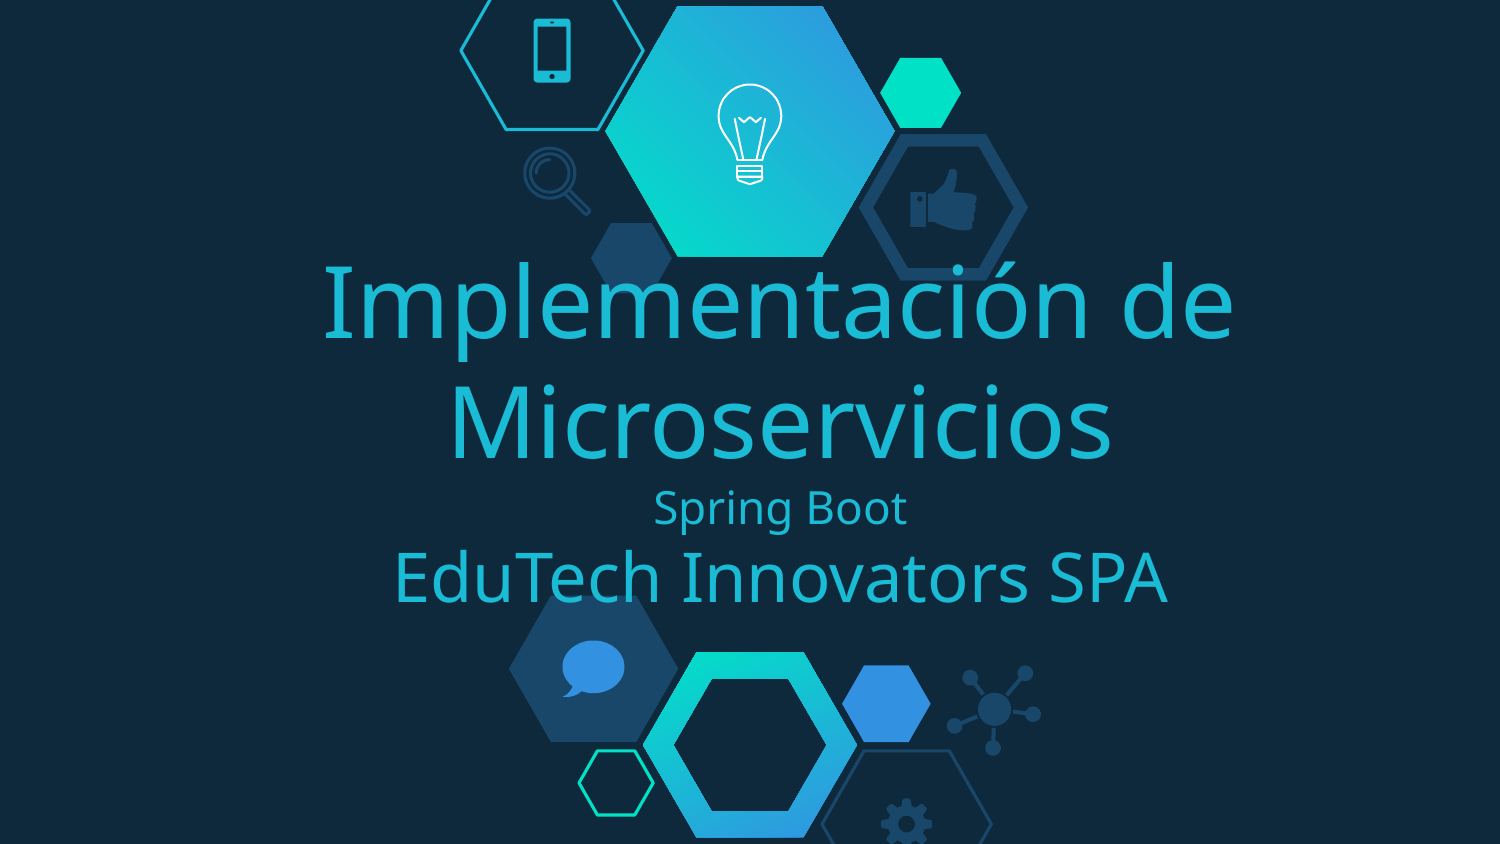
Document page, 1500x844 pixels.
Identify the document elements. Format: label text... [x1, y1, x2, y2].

title Implementación de Microservicios Spring Boot EduTech Innovators SPA [221, 391, 1340, 583]
